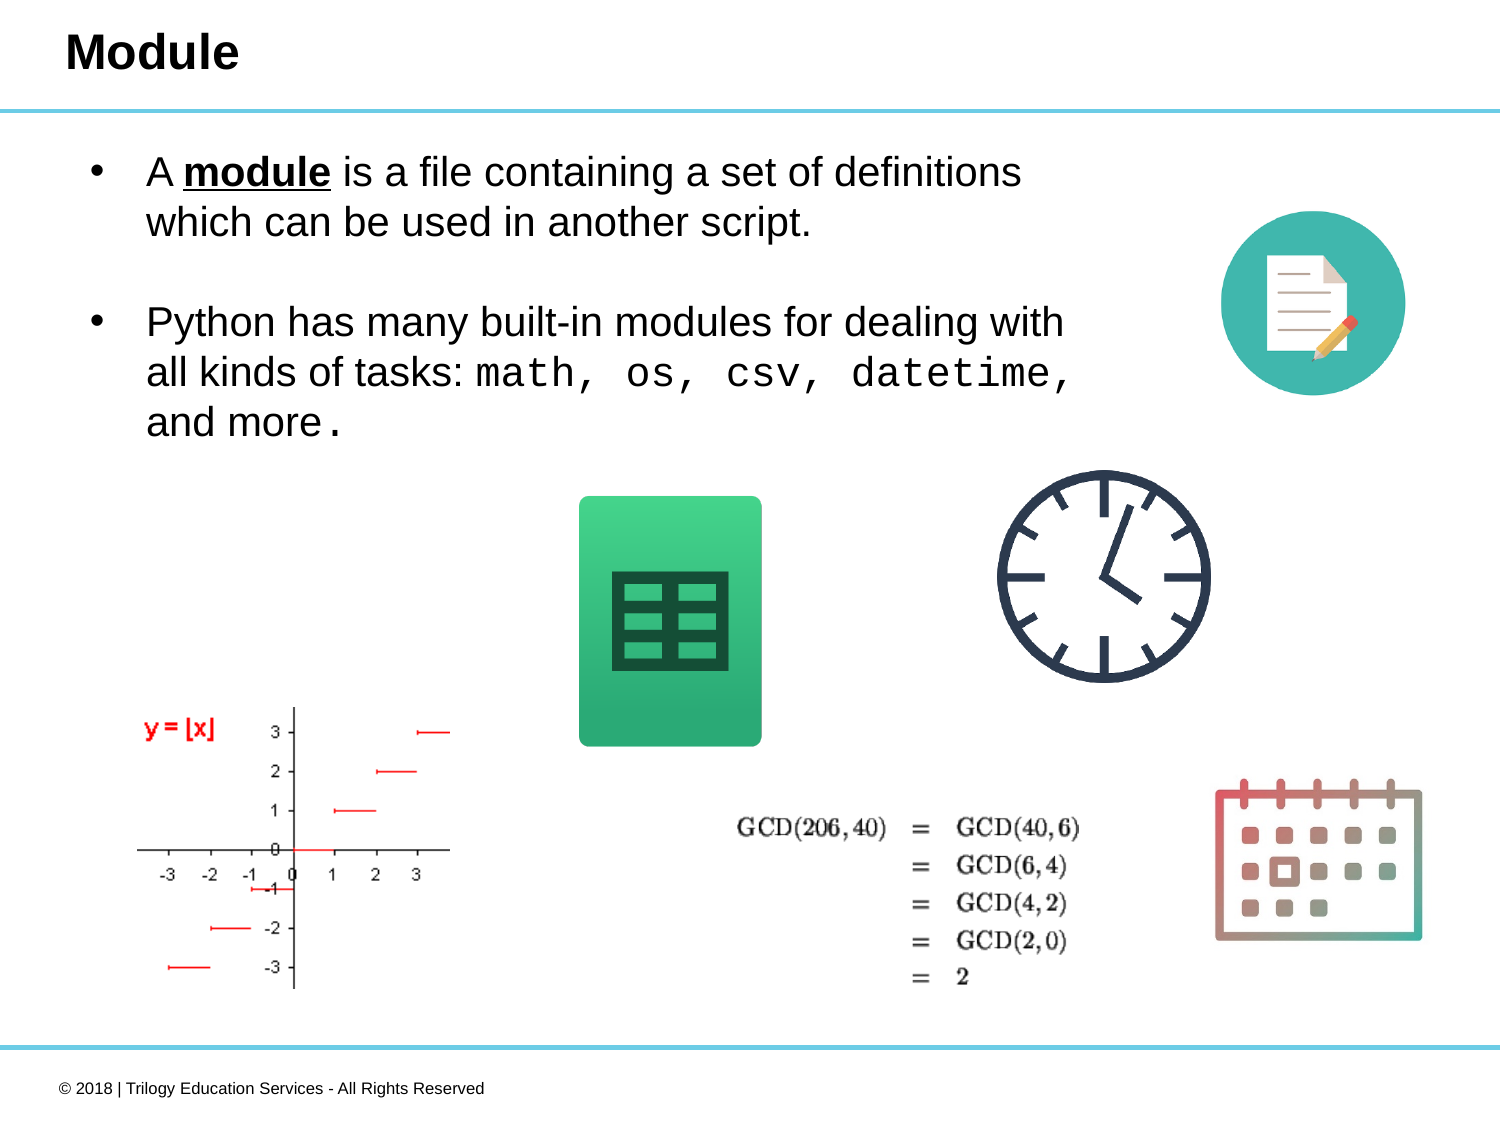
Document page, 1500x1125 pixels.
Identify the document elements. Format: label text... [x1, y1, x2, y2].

title Module [50, 0, 1175, 108]
picture [737, 801, 1079, 988]
picture [997, 127, 1500, 1041]
text_box A module is a file containing a set of definitions which can be used in another script. Python has many built-in modules for dealing with all kinds of tasks: math, os, csv, datetime, and more. [75, 137, 1100, 853]
picture [137, 707, 450, 989]
picture [537, 488, 803, 754]
